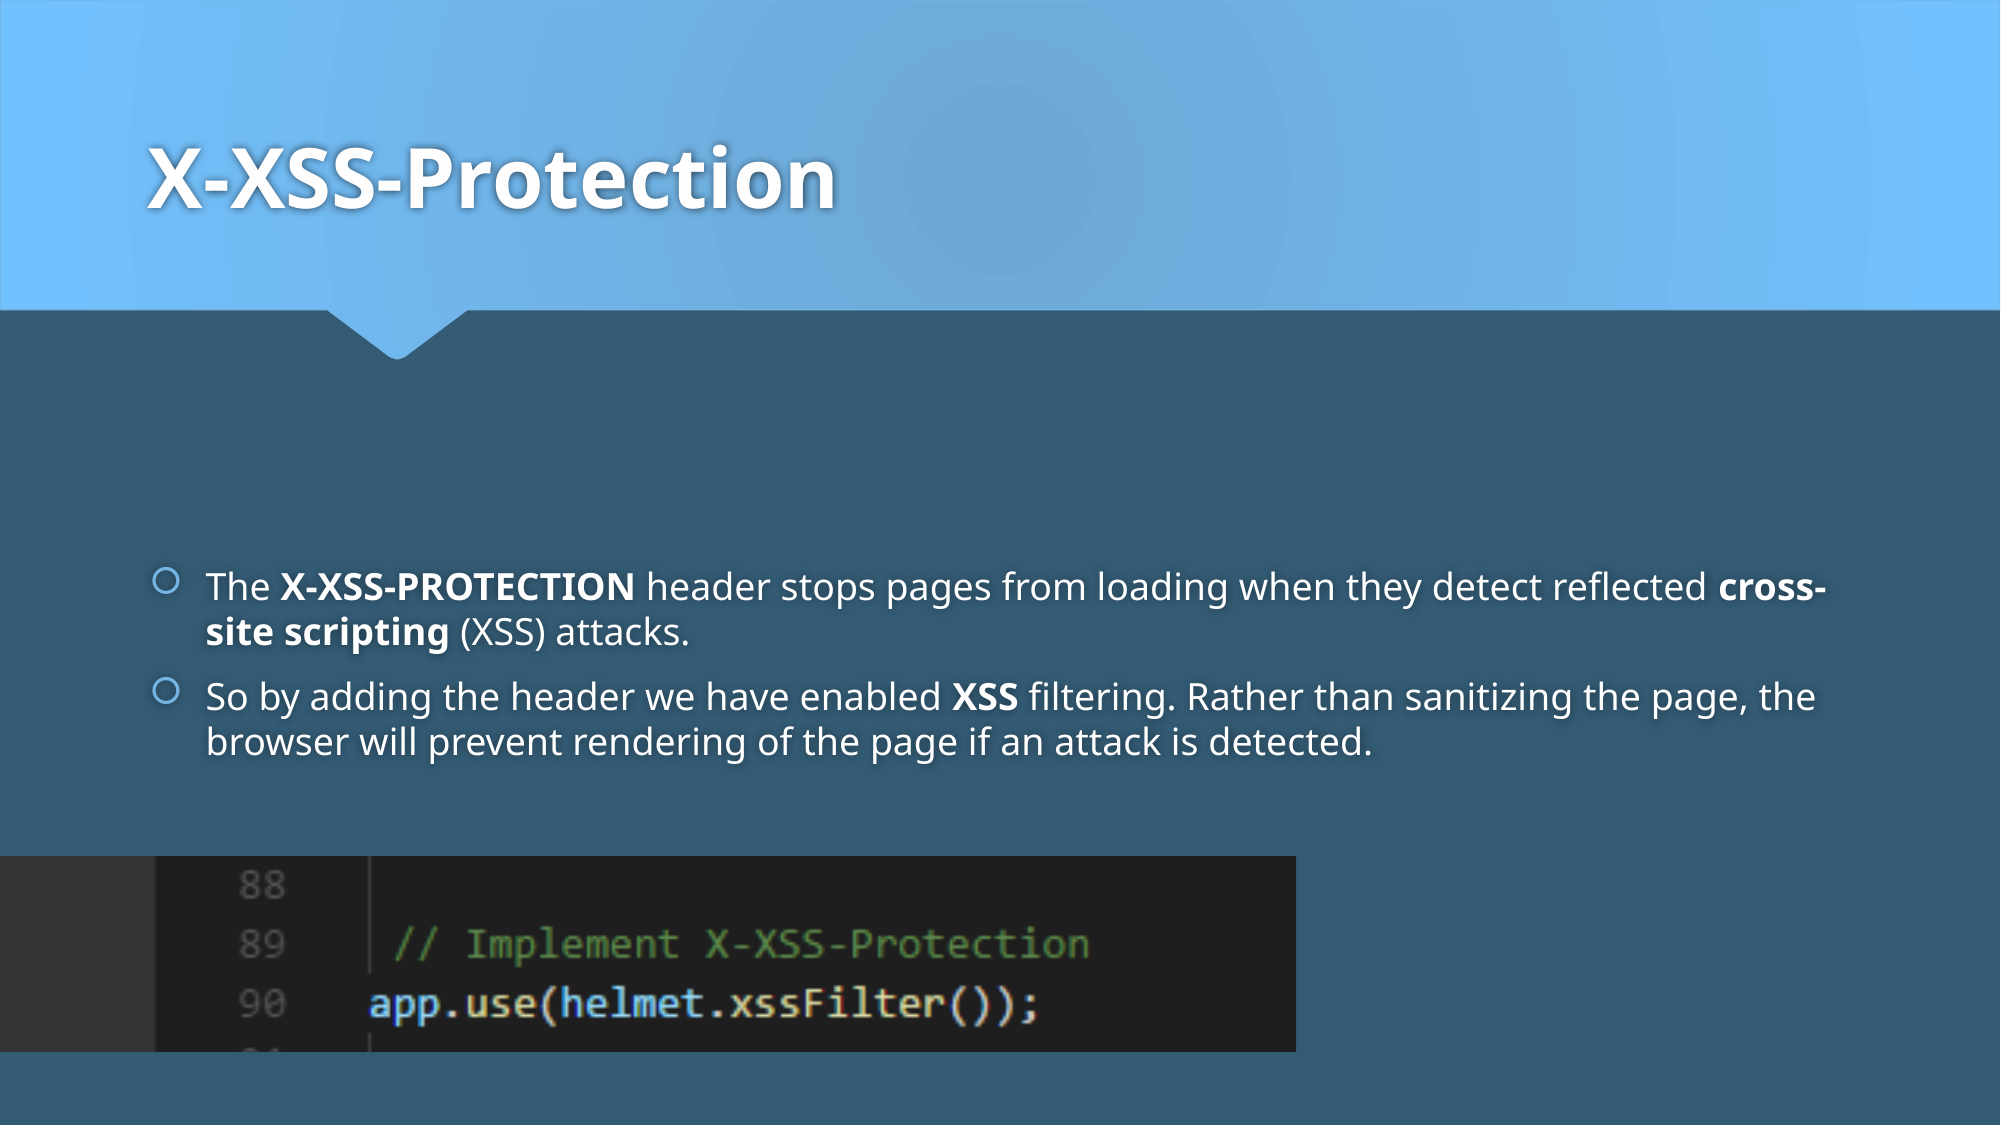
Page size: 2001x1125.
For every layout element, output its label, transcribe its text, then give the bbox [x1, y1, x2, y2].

list The X-XSS-PROTECTION header stops pages from loading when they detect reflected cross-site scripting (XSS) attacks. So by adding the header we have enabled XSS filtering. Rather than sanitizing the page, the browser will prevent rendering of the page if an attack is detected. [134, 364, 1866, 962]
title X-XSS-Protection [132, 73, 1868, 233]
picture [0, 856, 1297, 1052]
